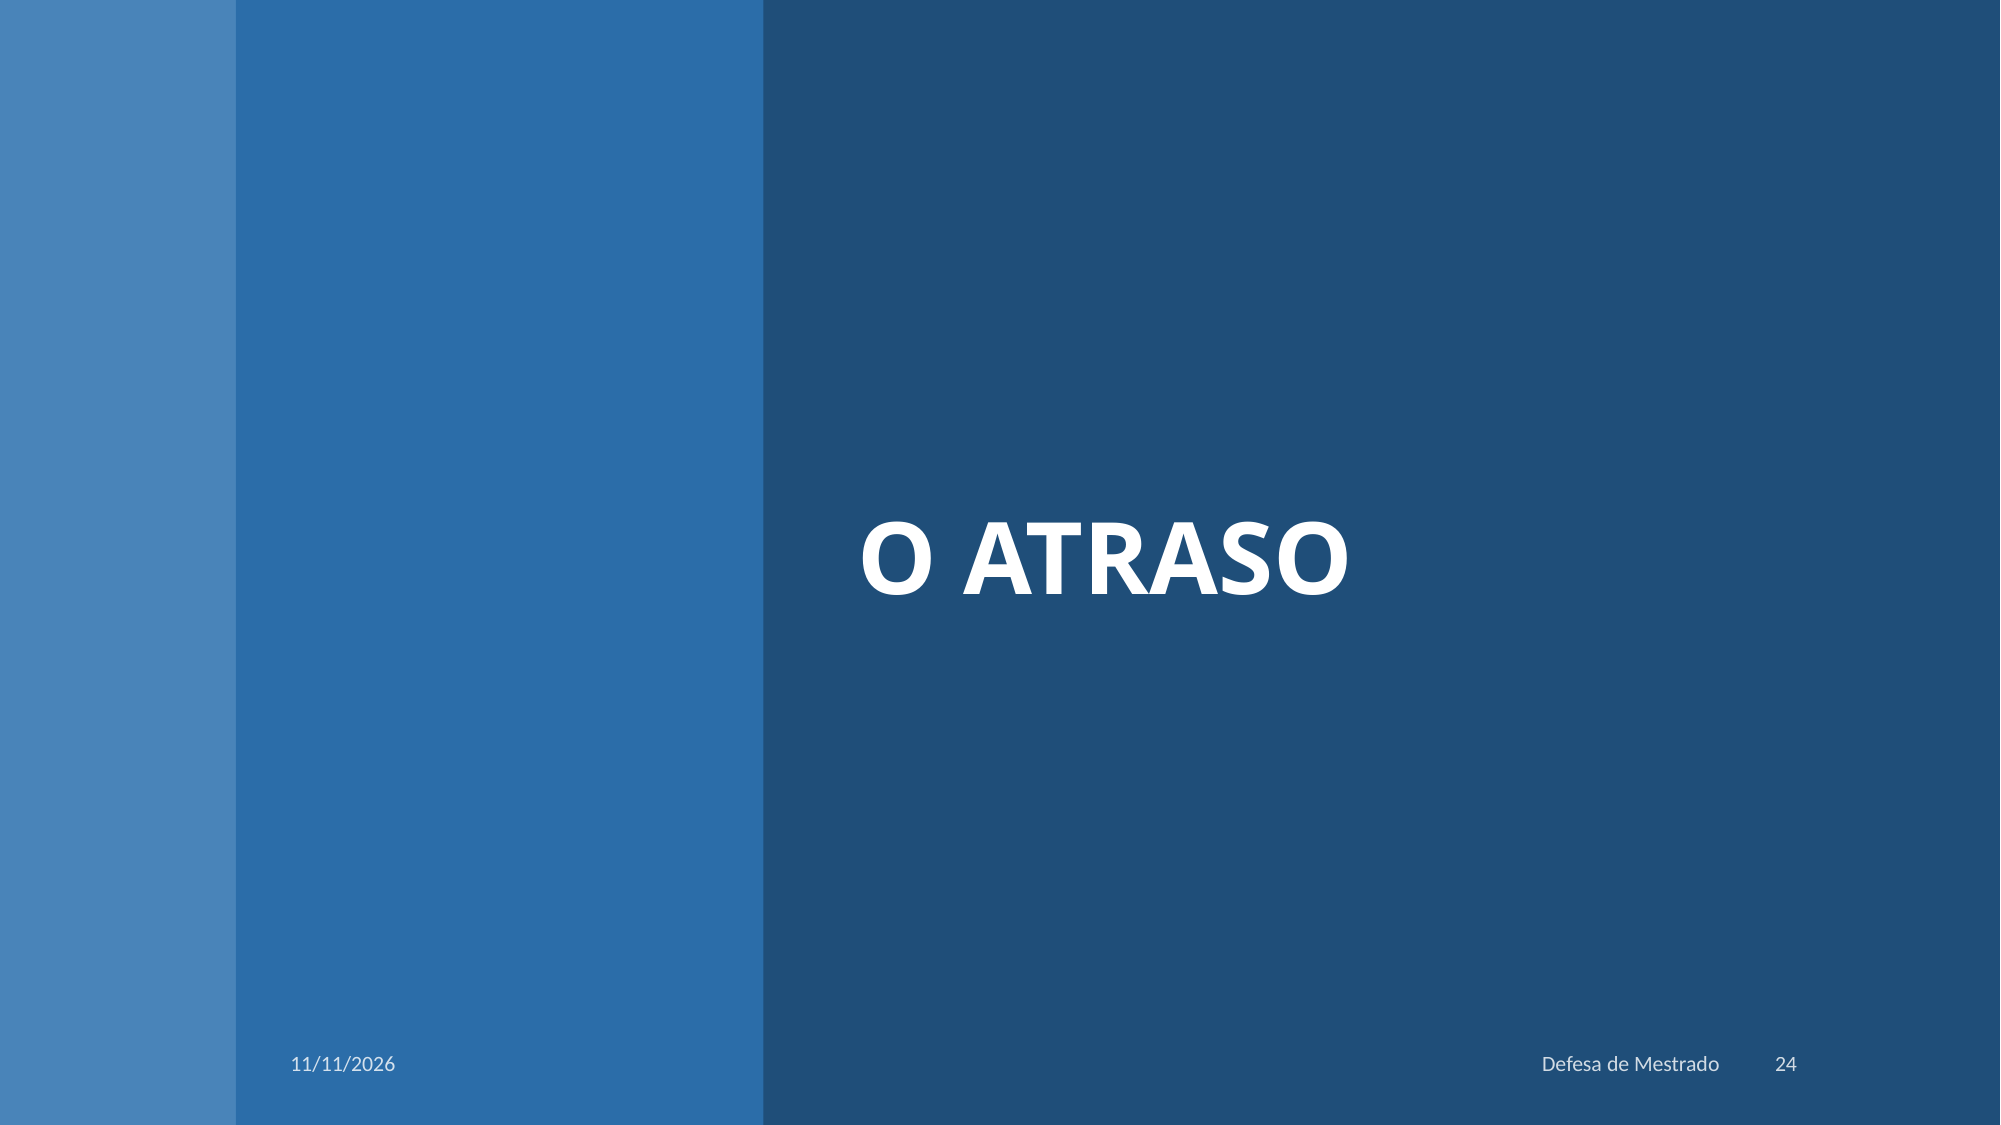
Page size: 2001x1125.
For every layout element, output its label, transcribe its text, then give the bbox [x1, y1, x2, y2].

footer Defesa de Mestrado [902, 1036, 1735, 1089]
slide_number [275, 1036, 728, 1090]
text_box [0, 0, 235, 1125]
text_box [235, 0, 764, 1125]
text_box [764, 0, 2000, 1125]
slide_number 24 [1760, 1032, 1863, 1093]
title O ATRASO [843, 162, 1868, 963]
